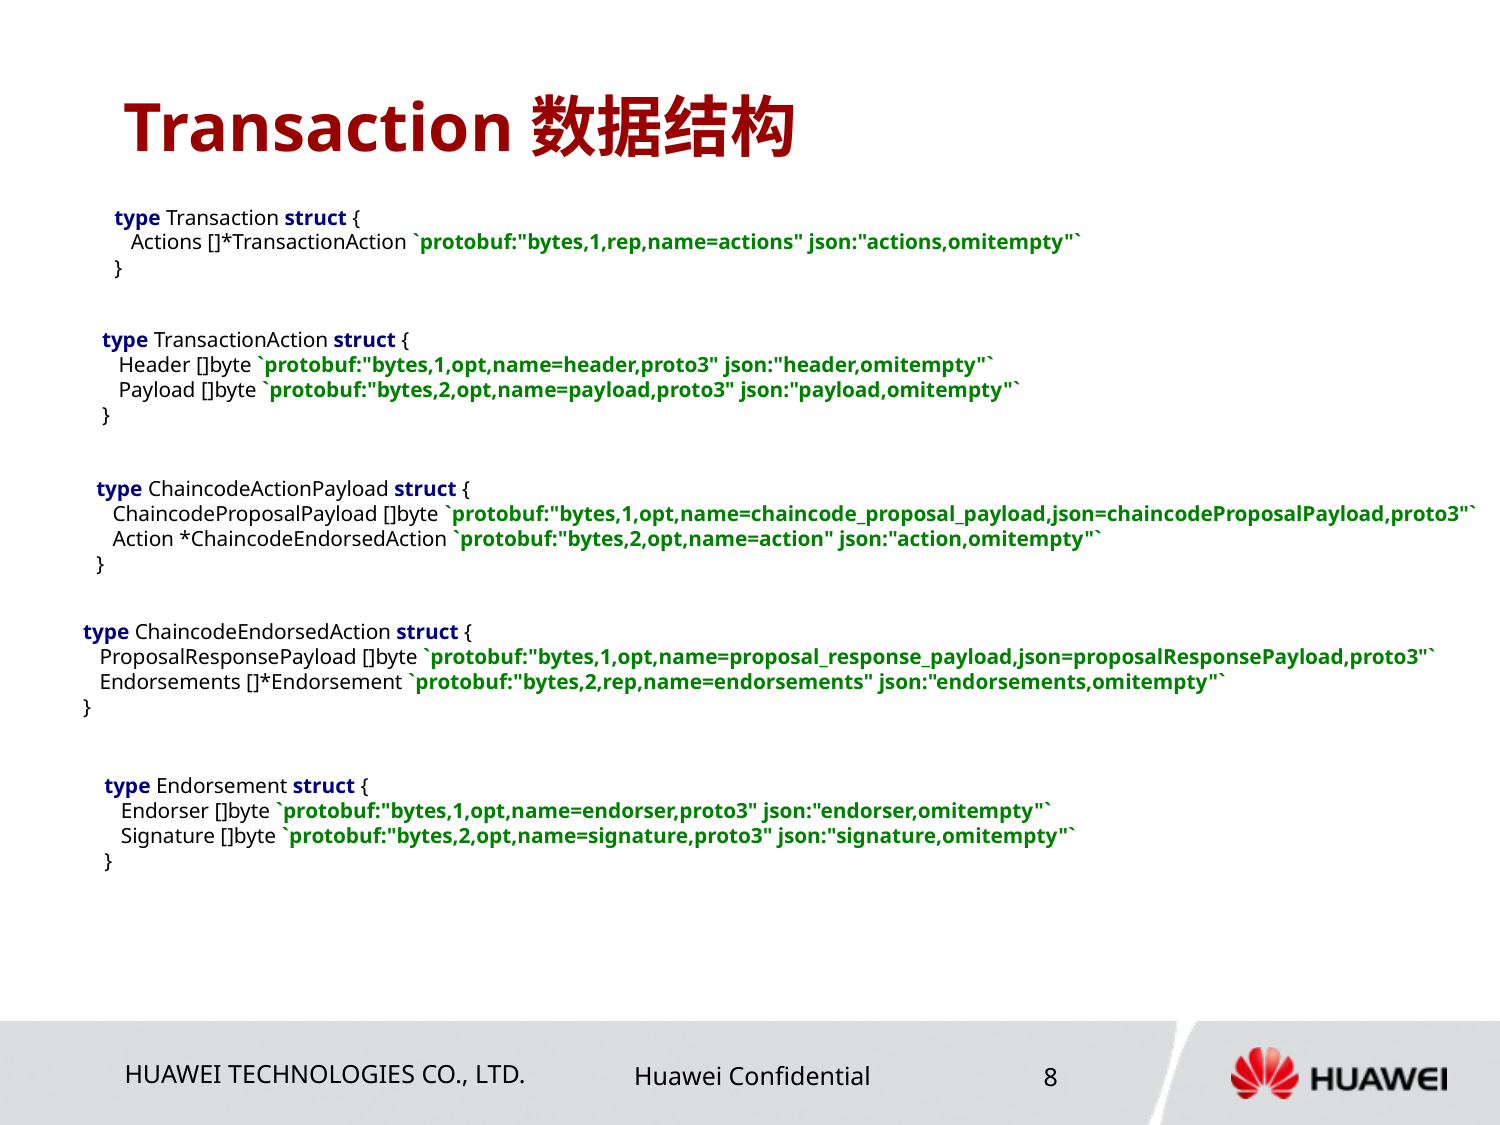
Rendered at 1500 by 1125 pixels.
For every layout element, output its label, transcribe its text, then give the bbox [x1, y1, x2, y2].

title Transaction数据结构 [123, 53, 1376, 197]
picture [0, 1021, 1500, 1125]
text_box type Transaction struct { Actions []*TransactionAction `protobuf:"bytes,1,rep,name=actions" json:"actions,omitempty"` } [99, 196, 1097, 287]
text_box type TransactionAction struct { Header []byte `protobuf:"bytes,1,opt,name=header,proto3" json:"header,omitempty"` Payload []byte `protobuf:"bytes,2,opt,name=payload,proto3" json:"payload,omitempty"` } [86, 319, 1036, 435]
text_box type Endorsement struct { Endorser []byte `protobuf:"bytes,1,opt,name=endorser,proto3" json:"endorser,omitempty"` Signature []byte `protobuf:"bytes,2,opt,name=signature,proto3" json:"signature,omitempty"` } [89, 764, 1091, 880]
text_box type ChaincodeActionPayload struct { ChaincodeProposalPayload []byte `protobuf:"bytes,1,opt,name=chaincode_proposal_payload,json=chaincodeProposalPayload,proto3"` Action *ChaincodeEndorsedAction `protobuf:"bytes,2,opt,name=action" json:"action,omitempty"` } [81, 467, 1492, 583]
text_box type ChaincodeEndorsedAction struct { ProposalResponsePayload []byte `protobuf:"bytes,1,opt,name=proposal_response_payload,json=proposalResponsePayload,proto3"` Endorsements []*Endorsement `protobuf:"bytes,2,rep,name=endorsements" json:"endorsements,omitempty"` } [68, 611, 1451, 727]
